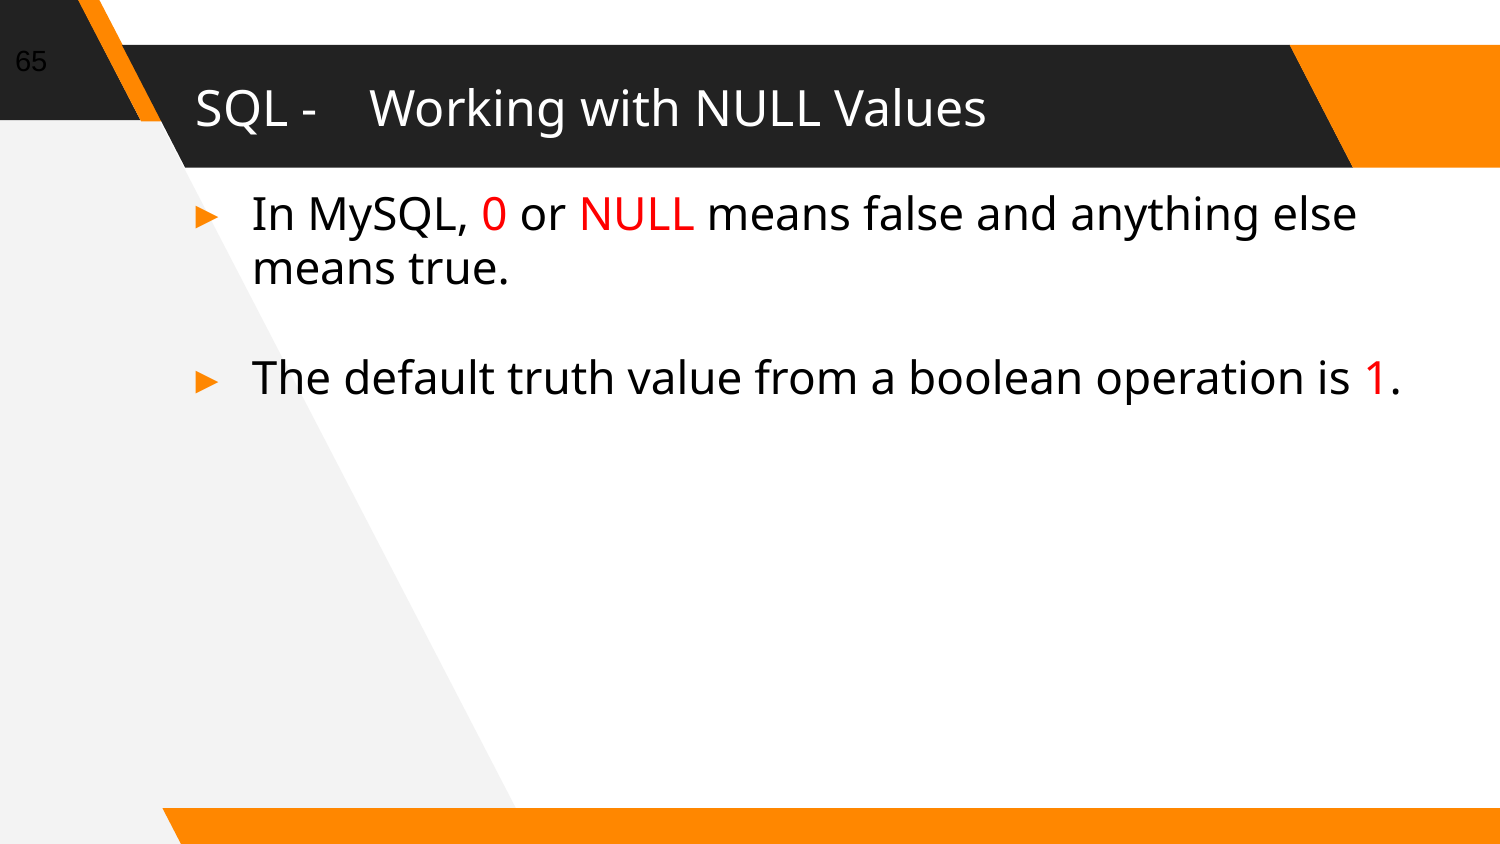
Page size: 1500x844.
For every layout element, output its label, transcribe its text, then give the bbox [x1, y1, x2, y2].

list In MySQL, 0 or NULL means false and anything else means true. The default truth value from a boolean operation is 1. [180, 169, 1500, 774]
slide_number 65 [0, 0, 98, 121]
title SQL - Working with NULL Values [180, 44, 1424, 168]
